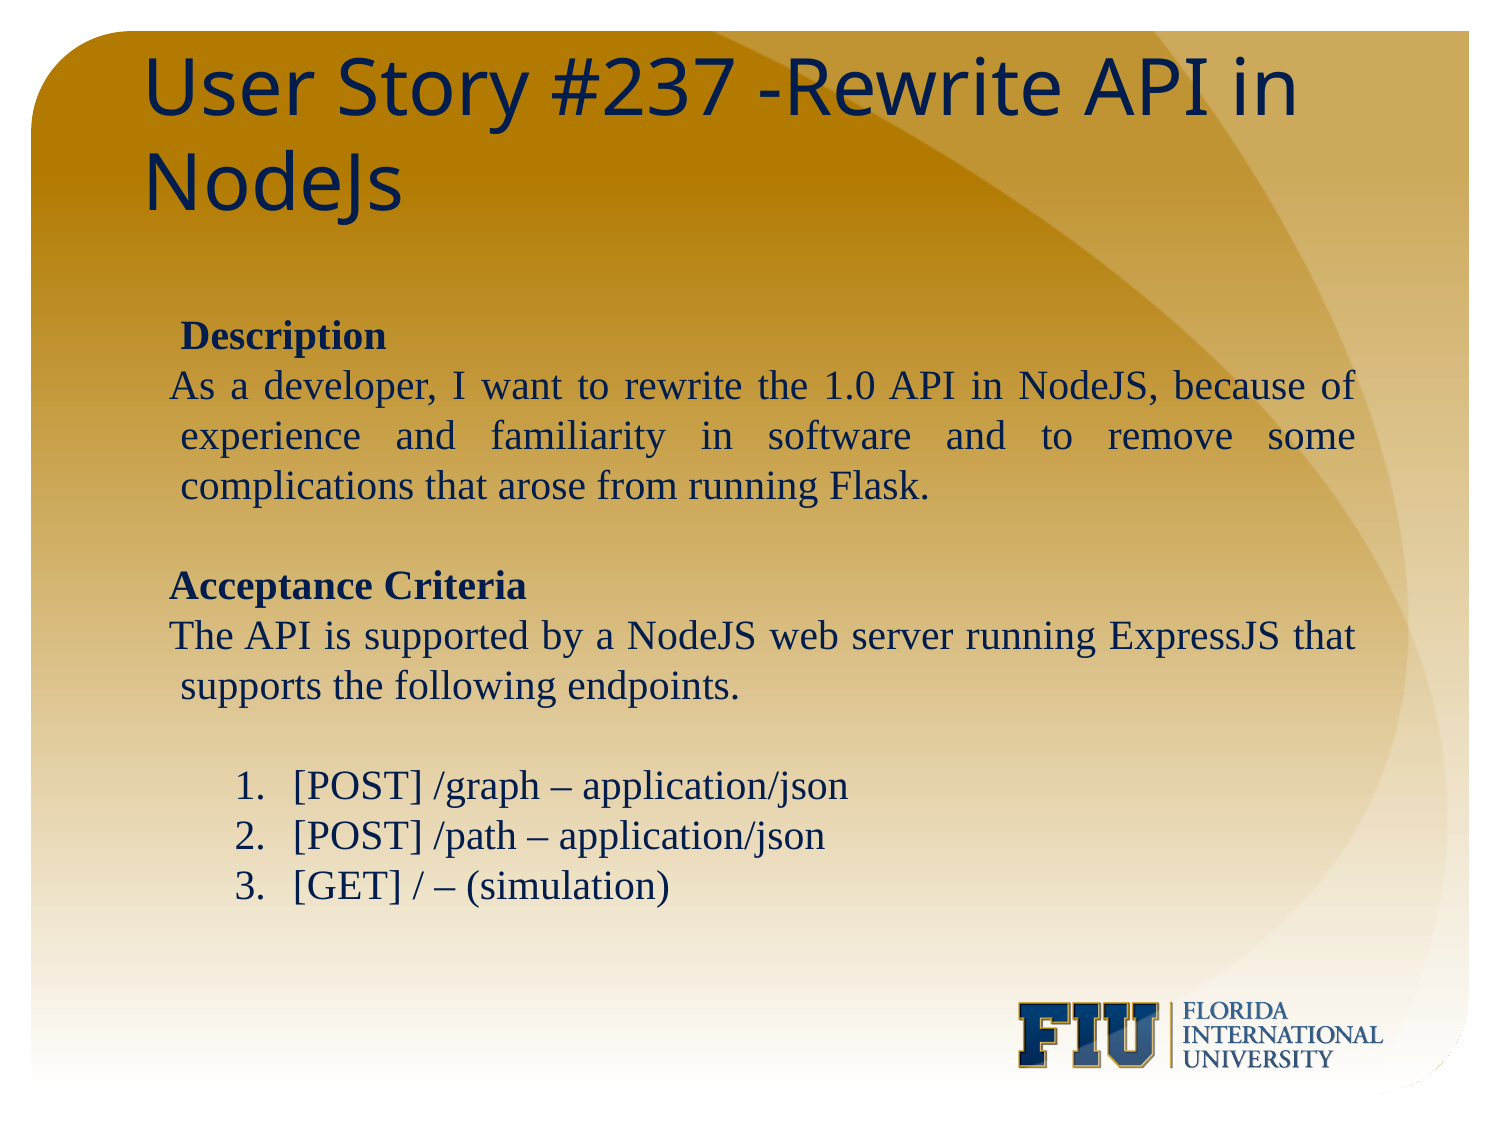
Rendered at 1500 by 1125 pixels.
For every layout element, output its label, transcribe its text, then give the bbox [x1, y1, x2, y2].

picture [24, 30, 1473, 1094]
list Description As a developer, I want to rewrite the 1.0 API in NodeJS, because of experience and familiarity in software and to remove some complications that arose from running Flask. Acceptance Criteria The API is supported by a NodeJS web server running ExpressJS that supports the following endpoints. [POST] /graph – application/json [POST] /path – application/json [GET] / – (simulation) [127, 299, 1372, 991]
title User Story #237 -Rewrite API in NodeJs [127, 62, 1372, 234]
